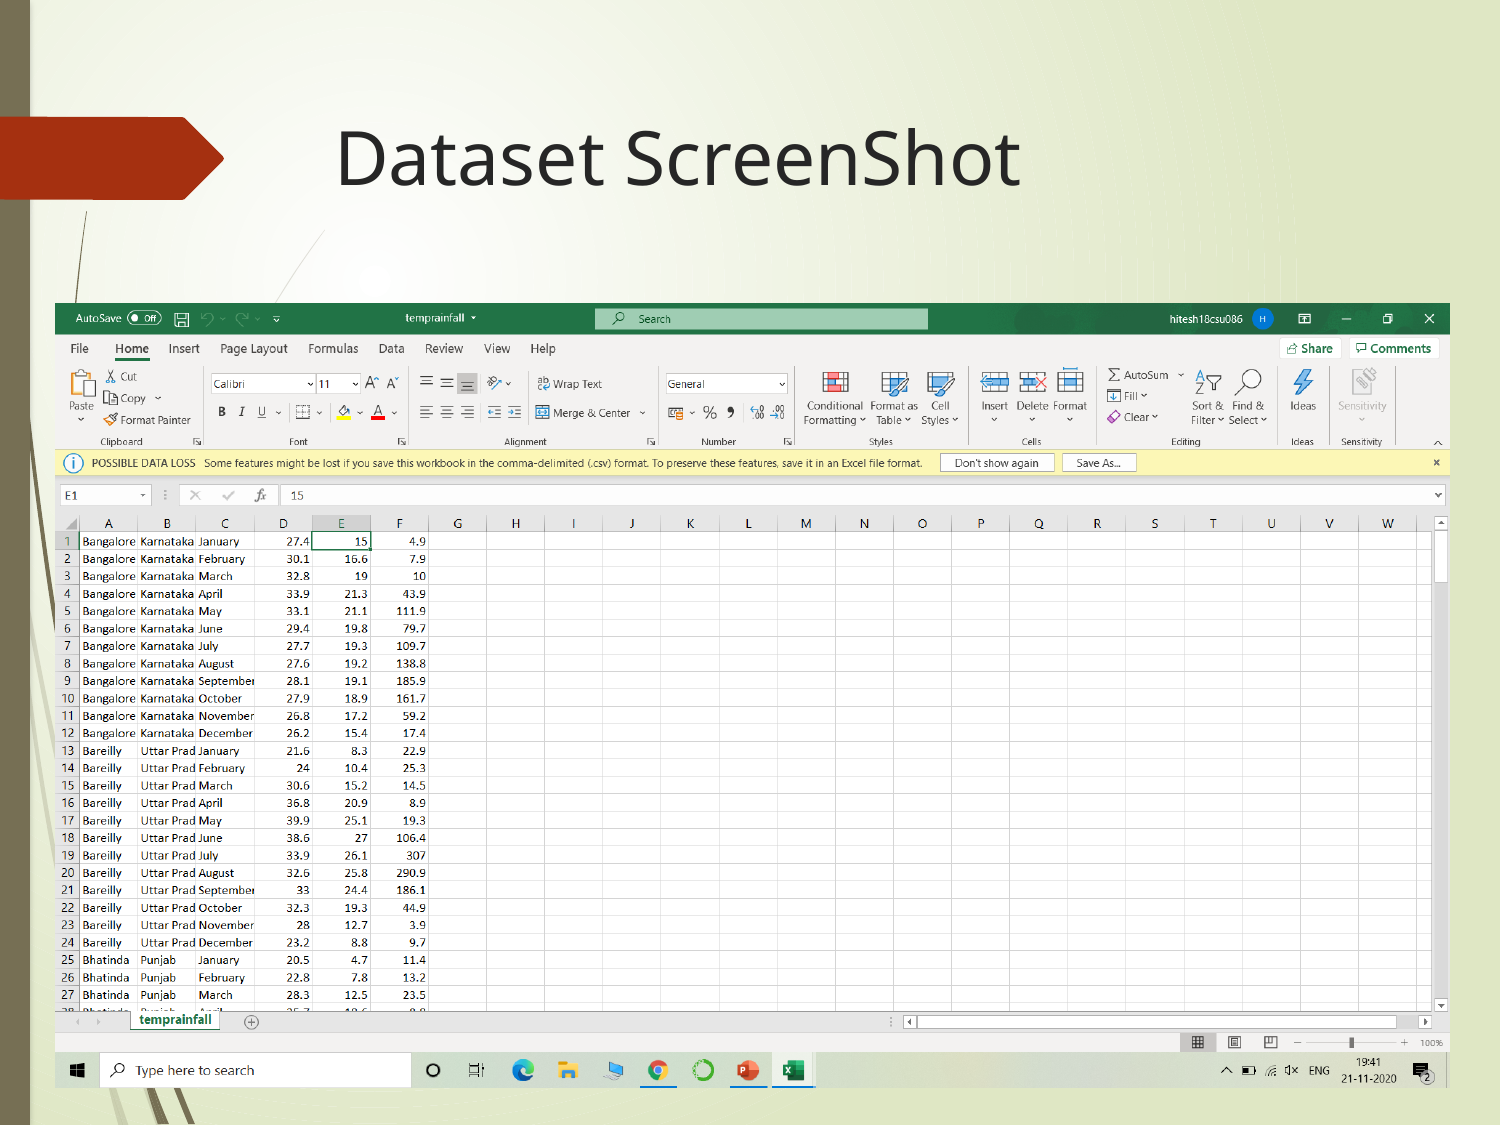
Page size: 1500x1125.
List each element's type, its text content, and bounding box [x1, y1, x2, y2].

title Dataset ScreenShot [319, 102, 1400, 302]
picture [55, 302, 1451, 1088]
